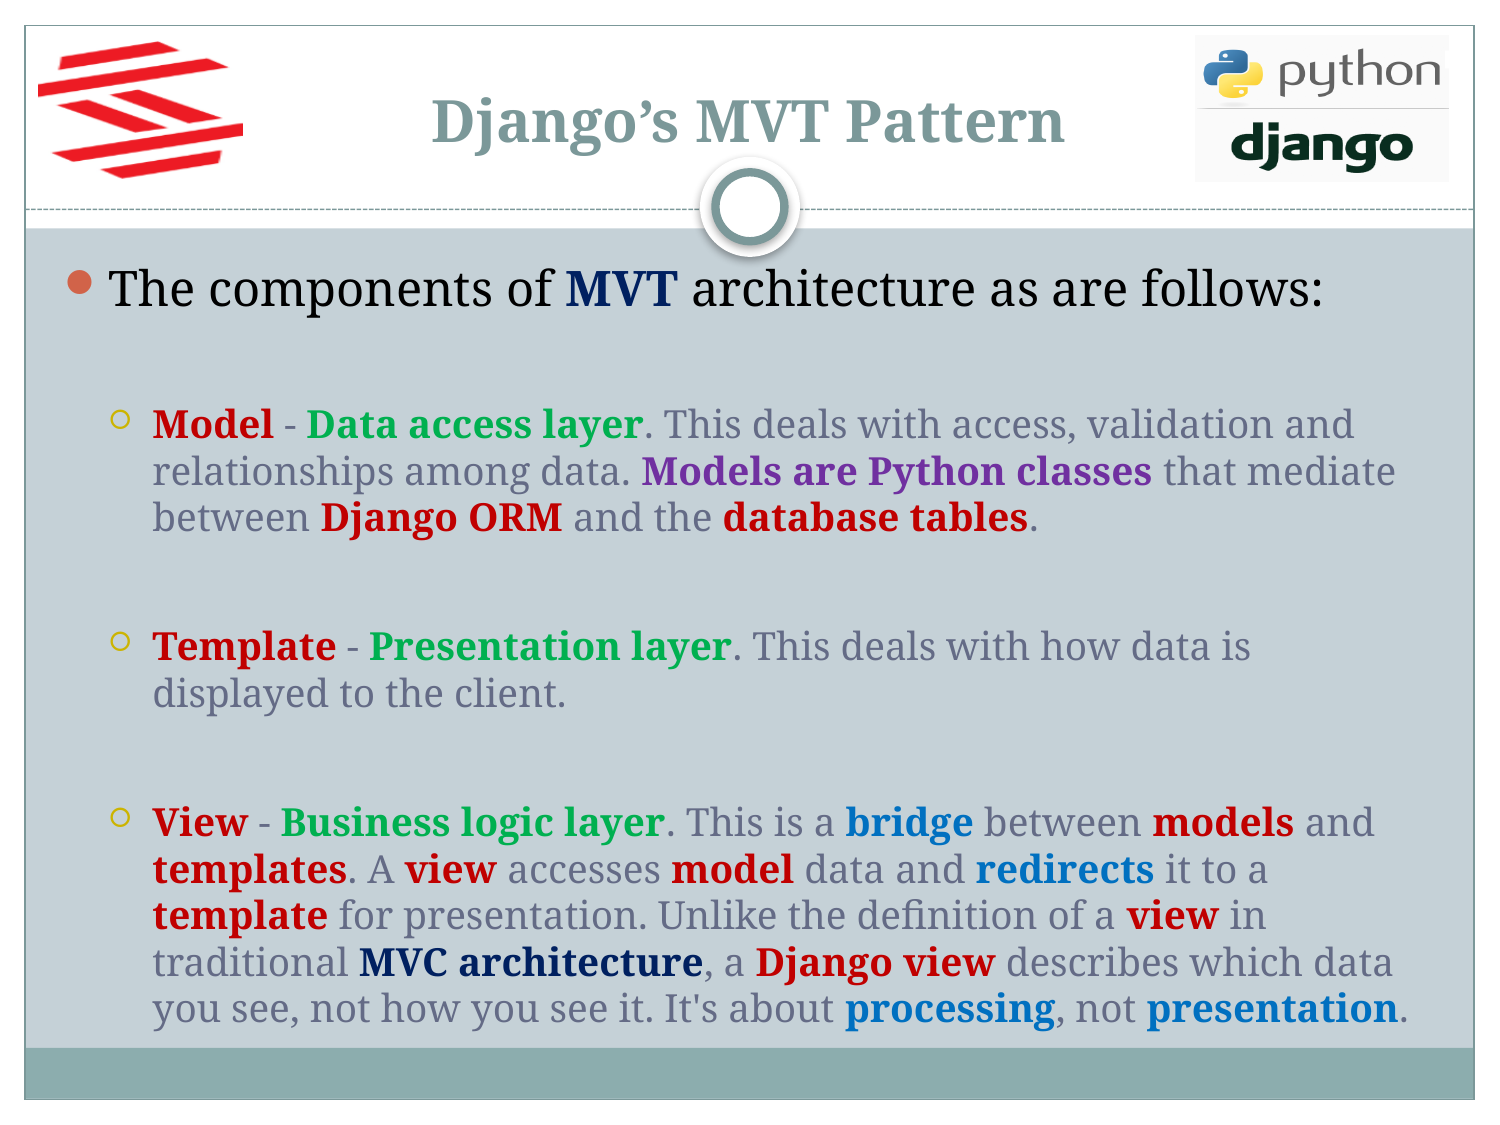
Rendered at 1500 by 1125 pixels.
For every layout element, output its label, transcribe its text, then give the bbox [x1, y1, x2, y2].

picture [37, 40, 243, 185]
list The components of MVT architecture as are follows: Model - Data access layer. This deals with access, validation and relationships among data. Models are Python classes that mediate between Django ORM and the database tables. Template - Presentation layer. This deals with how data is displayed to the client. View - Business logic layer. This is a bridge between models and templates. A view accesses model data and redirects it to a template for presentation. Unlike the definition of a view in traditional MVC architecture, a Django view describes which data you see, not how you see it. It's about processing, not presentation. [49, 250, 1445, 1047]
title Django’s MVT Pattern [237, 37, 1190, 162]
picture [1195, 34, 1449, 183]
